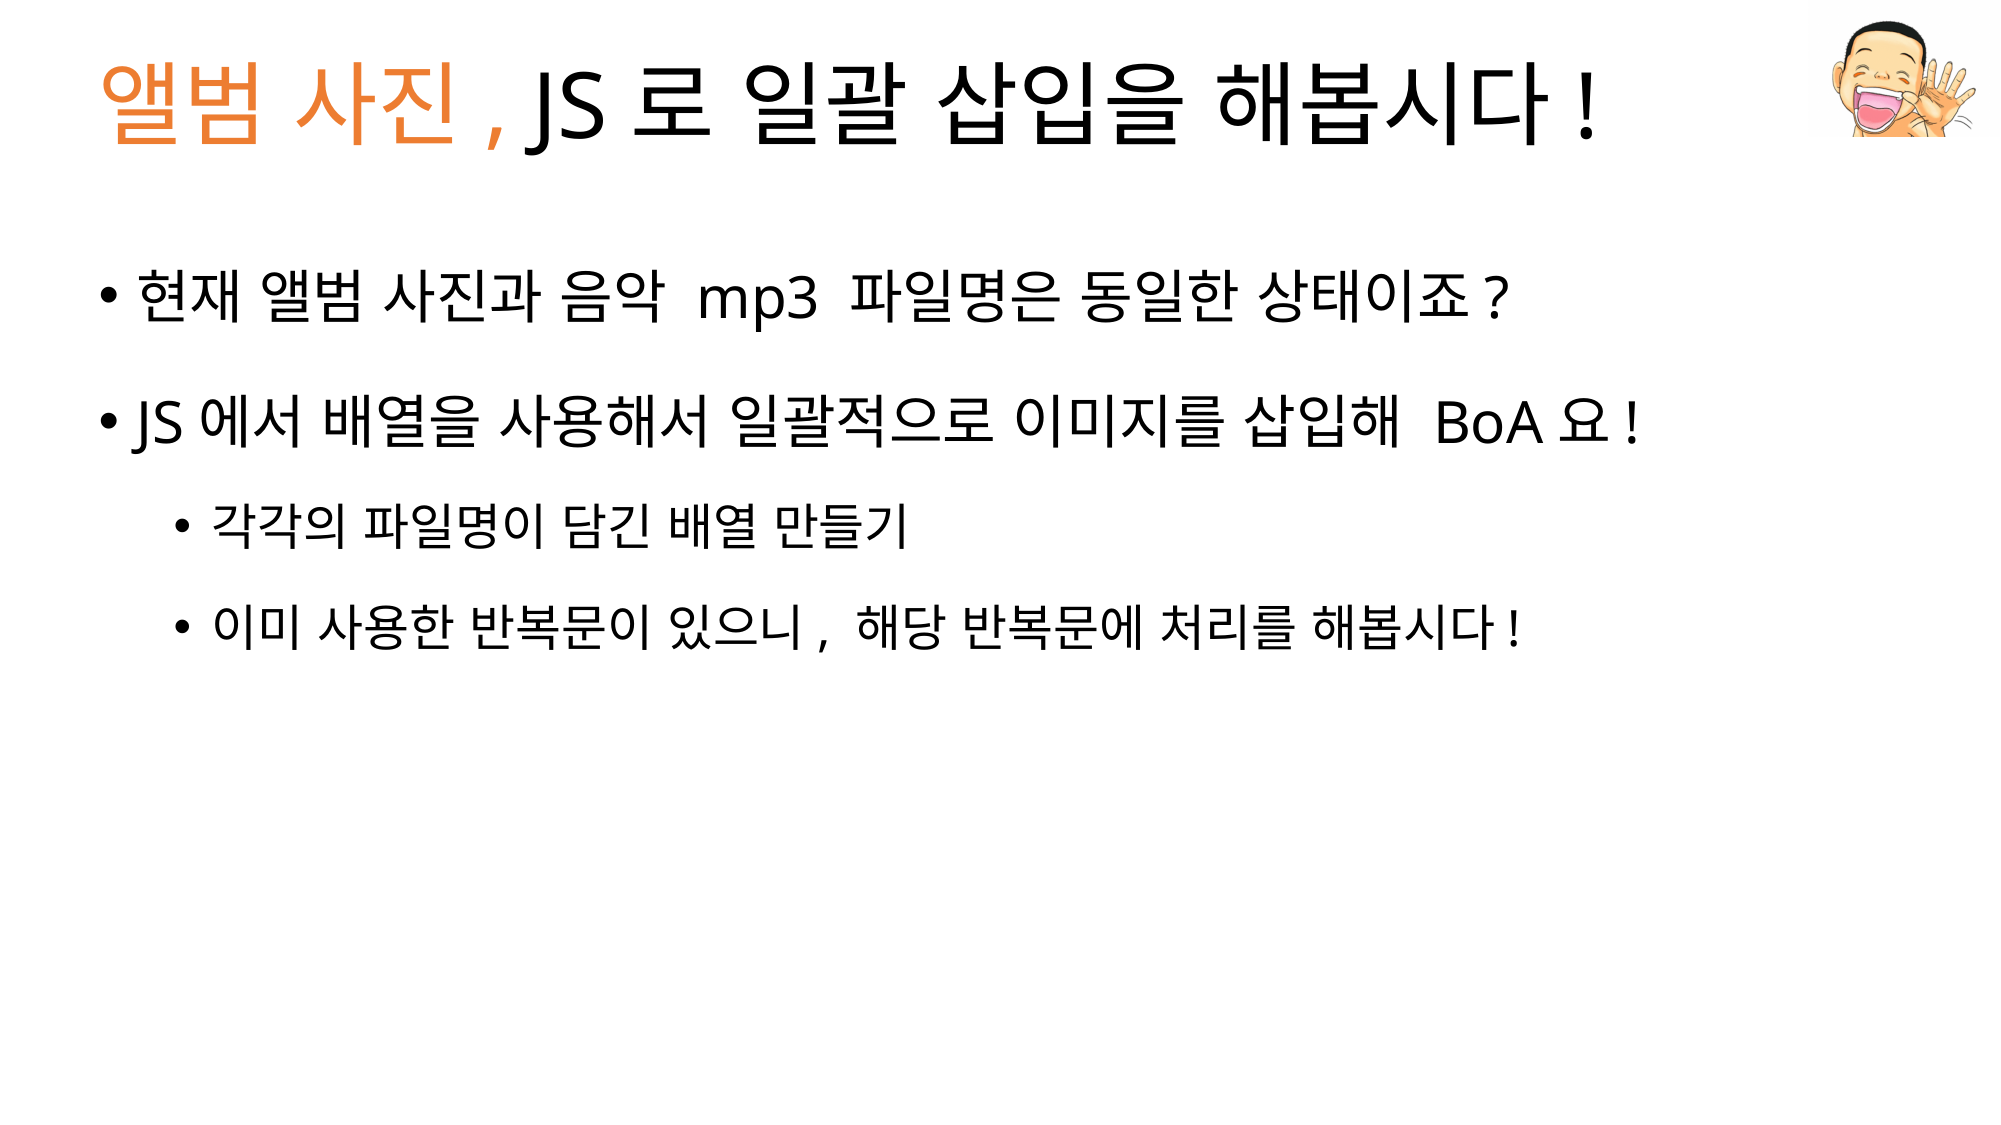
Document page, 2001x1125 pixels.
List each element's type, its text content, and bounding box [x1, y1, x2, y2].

picture [1931, 0, 2000, 137]
title 앨범 사진, JS로 일괄 삽입을 해봅시다! [83, 0, 1931, 217]
list 현재 앨범 사진과 음악 mp3 파일명은 동일한 상태이죠? JS에서 배열을 사용해서 일괄적으로 이미지를 삽입해 BoA요! 각각의 파일명이 담긴 배열 만들기 이미 사용한 반복문이 있으니, 해당 반복문에 처리를 해봅시다! [83, 217, 1931, 1085]
